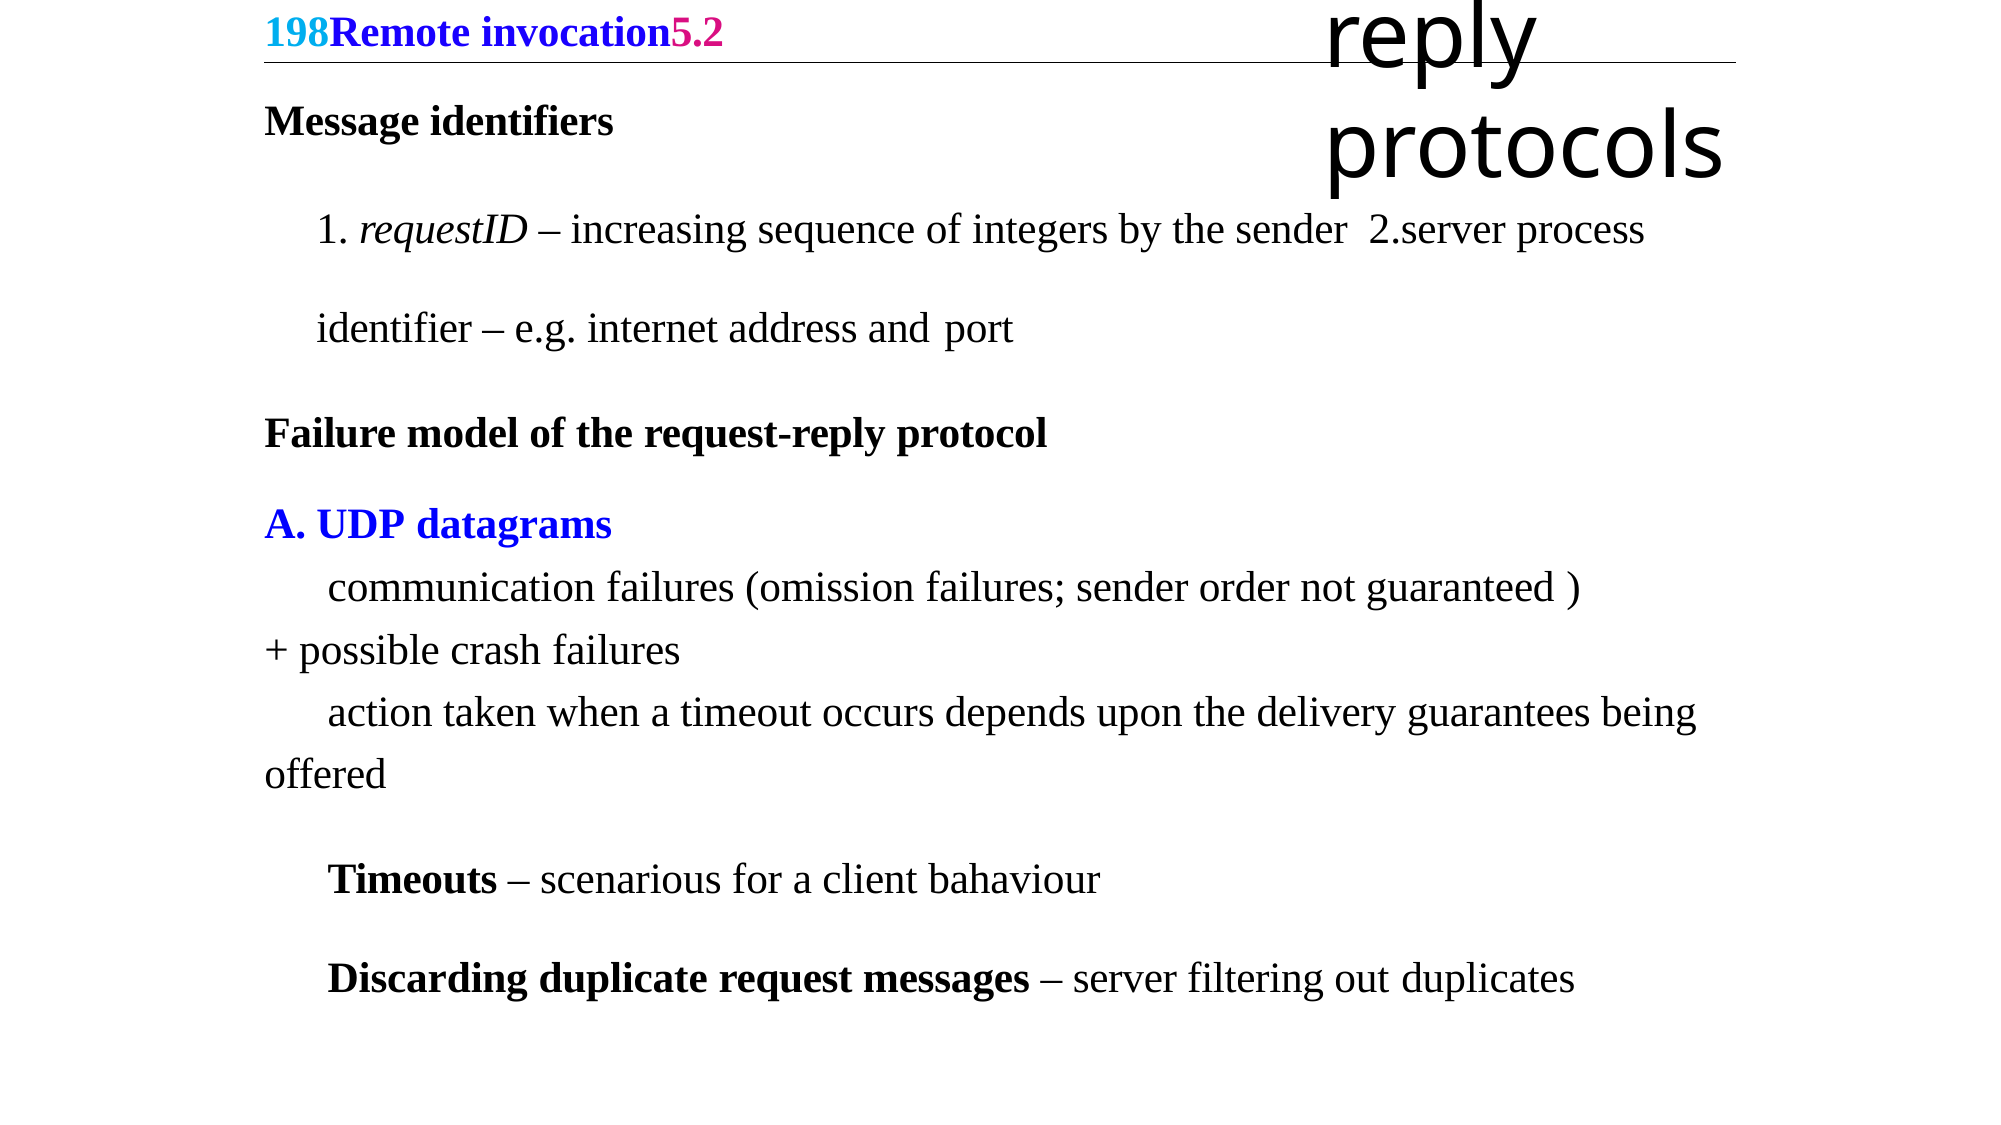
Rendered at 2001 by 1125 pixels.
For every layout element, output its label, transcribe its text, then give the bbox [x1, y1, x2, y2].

text_box 198Remote invocation5.2 [260, 0, 728, 56]
text_box Request-reply protocols [1319, 0, 1740, 88]
text_box Message identifiers 1. requestID – increasing sequence of integers by the sender 2.server process identifier – e.g. internet address and port Failure model of the request-reply protocol A. UDP datagrams communication failures (omission failures; sender order not guaranteed ) + possible crash failures action taken when a timeout occurs depends upon the delivery guarantees being offered Timeouts – scenarious for a client bahaviour Discarding duplicate request messages – server filtering out duplicates [260, 88, 1740, 1001]
